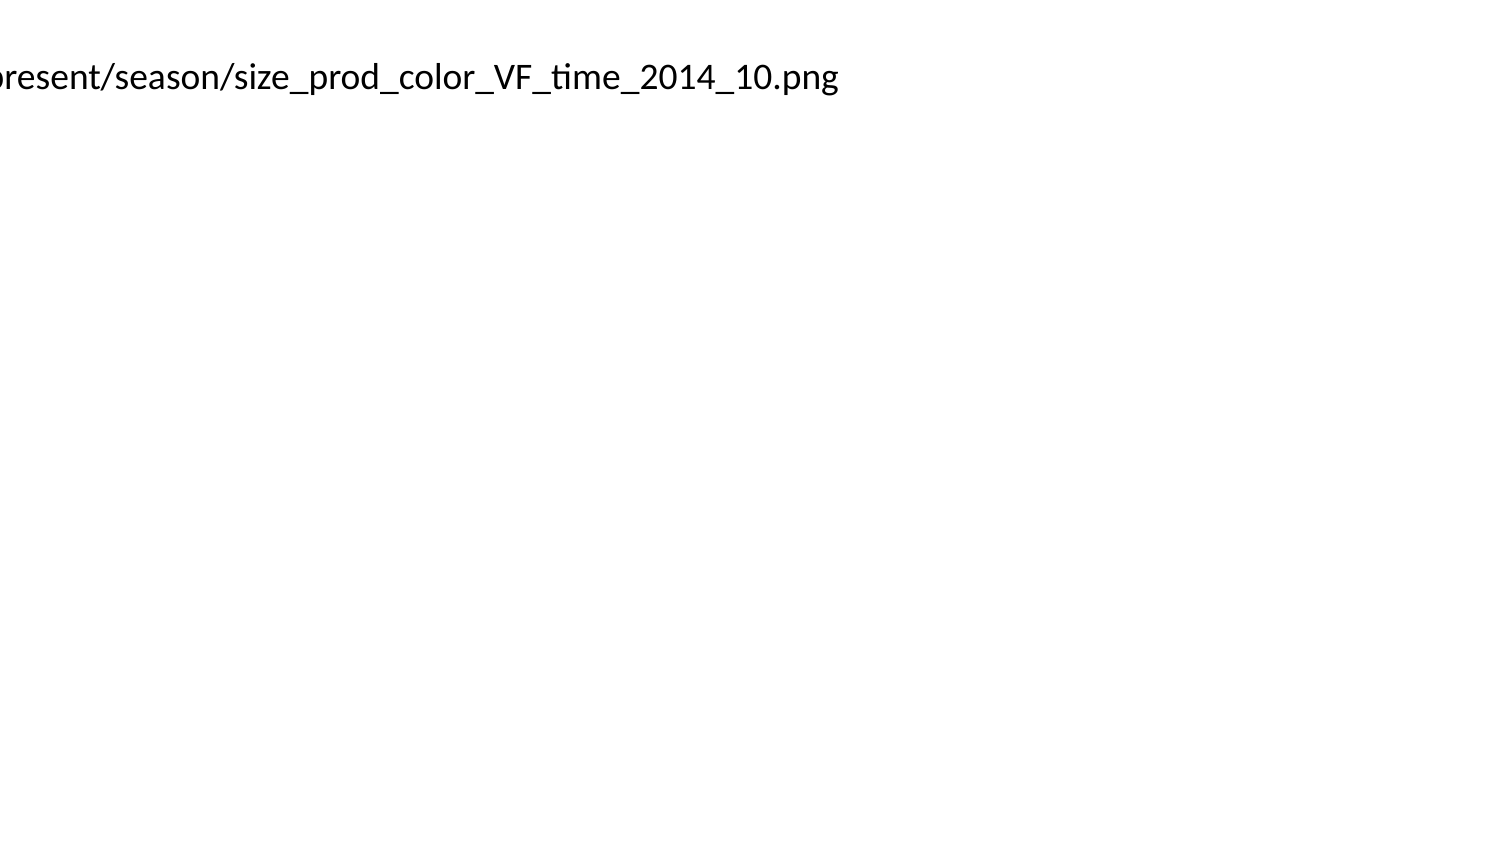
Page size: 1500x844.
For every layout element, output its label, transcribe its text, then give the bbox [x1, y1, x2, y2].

text_box /mnt/y/Code/Analysis/graph/Graph_figures/VIC_LGA/present/season/size_prod_color_VF_time_2014_10.png [0, 0, 856, 105]
